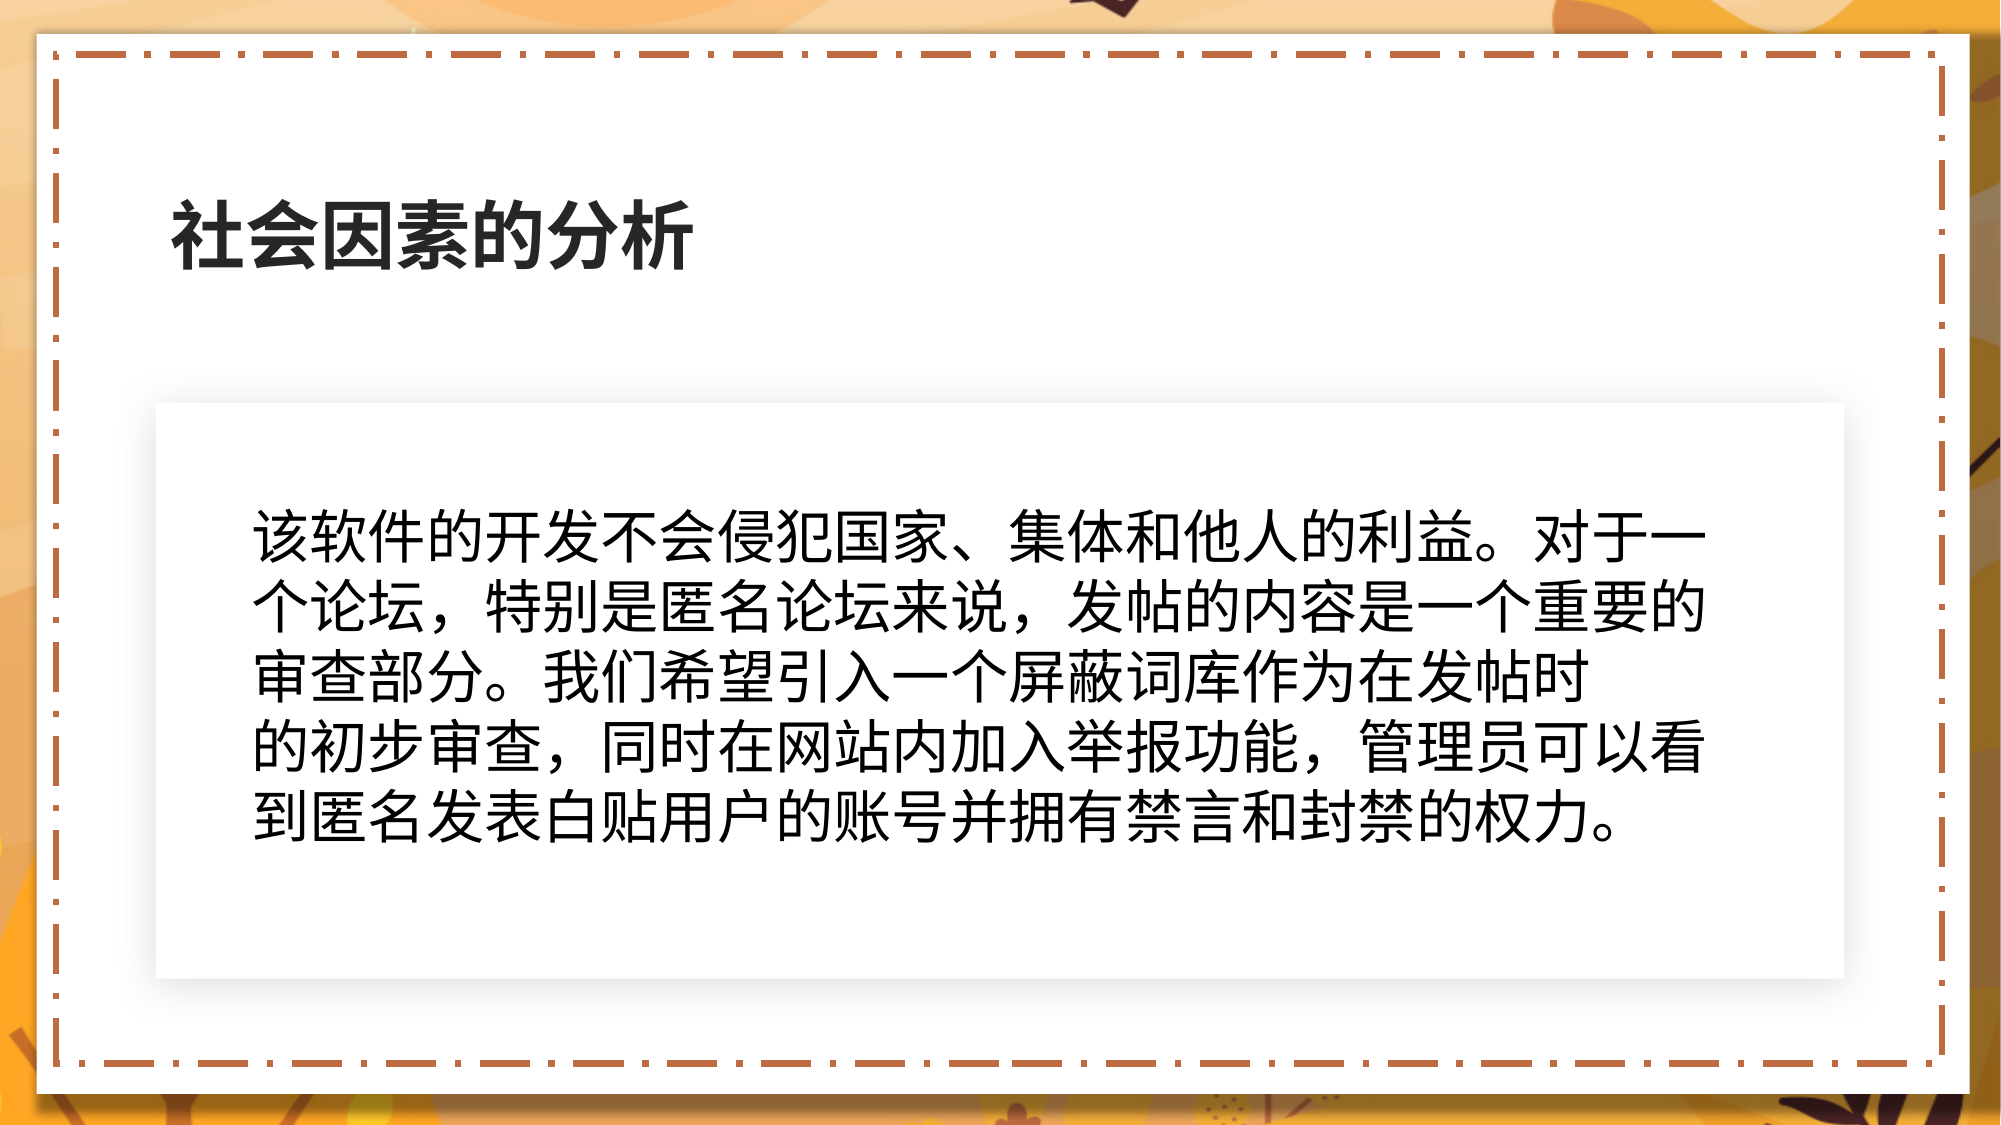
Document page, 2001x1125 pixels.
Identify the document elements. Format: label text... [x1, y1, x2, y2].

text_box 社会因素的分析 [155, 181, 1157, 287]
text_box [155, 402, 1845, 980]
picture [0, 0, 2000, 1125]
text_box 该软件的开发不会侵犯国家、集体和他人的利益。对于一个论坛，特别是匿名论坛来说，发帖的内容是一个重要的审查部分。我们希望引入一个屏蔽词库作为在发帖时 的初步审查，同时在网站内加入举报功能，管理员可以看到匿名发表白贴用户的账号并拥有禁言和封禁的权力。 [236, 493, 1754, 858]
